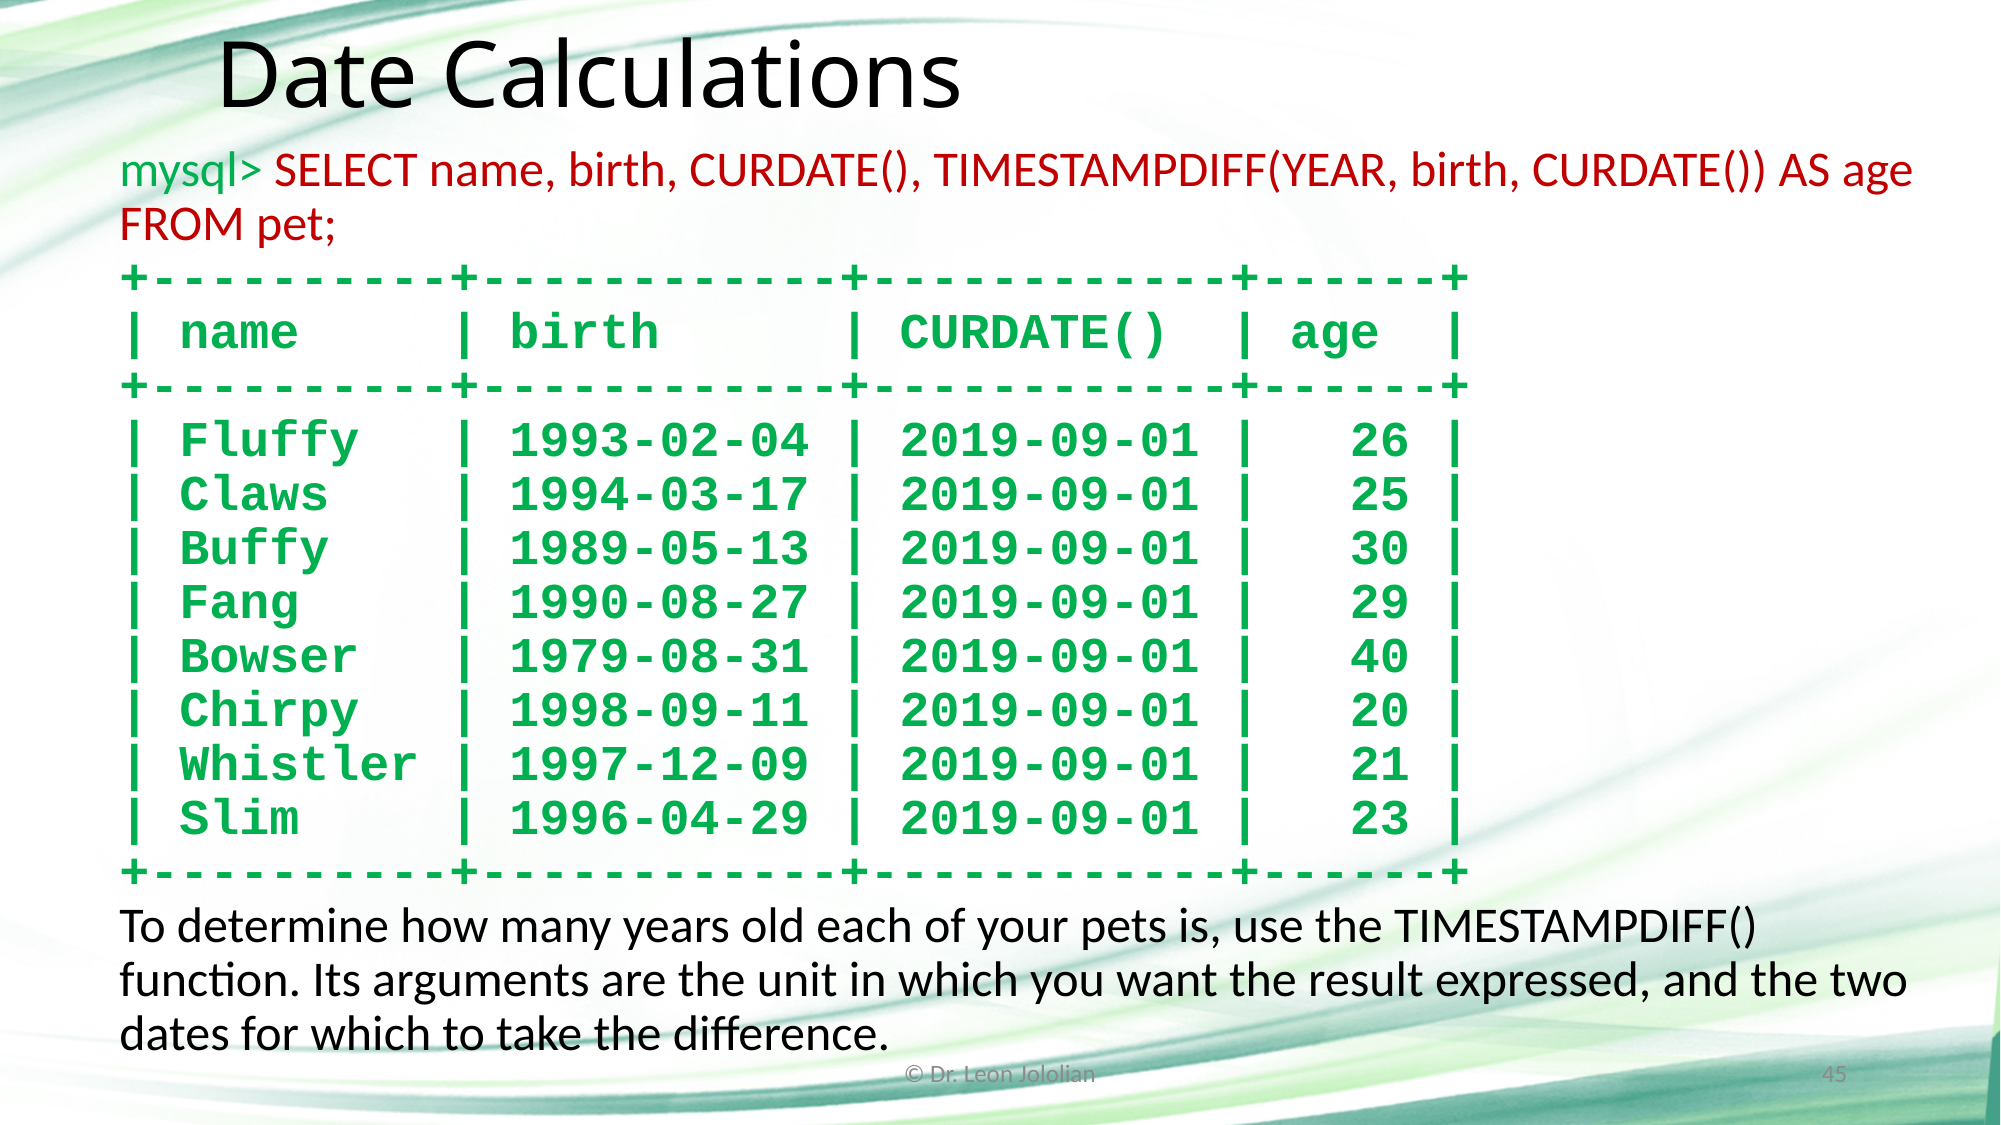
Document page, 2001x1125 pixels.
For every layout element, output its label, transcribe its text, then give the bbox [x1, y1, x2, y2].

footer © Dr. Leon Jololian [662, 1091, 1338, 1103]
title Date Calculations [200, 18, 1863, 136]
picture [0, 0, 2001, 1125]
slide_number 45 [1412, 1091, 1863, 1103]
list mysql> SELECT name, birth, CURDATE(), TIMESTAMPDIFF(YEAR, birth, CURDATE()) AS age FROM pet; +----------+------------+------------+------+ | name | birth | CURDATE() | age | +----------+------------+------------+------+ | Fluffy | 1993-02-04 | 2019-09-01 | 26 | | Claws | 1994-03-17 | 2019-09-01 | 25 | | Buffy | 1989-05-13 | 2019-09-01 | 30 | | Fang | 1990-08-27 | 2019-09-01 | 29 | | Bowser | 1979-08-31 | 2019-09-01 | 40 | | Chirpy | 1998-09-11 | 2019-09-01 | 20 | | Whistler | 1997-12-09 | 2019-09-01 | 21 | | Slim | 1996-04-29 | 2019-09-01 | 23 | +----------+------------+------------+------+ To determine how many years old each of your pets is, use the TIMESTAMPDIFF() function. Its arguments are the unit in which you want the result expressed, and the two dates for which to take the difference. [104, 136, 1934, 1091]
